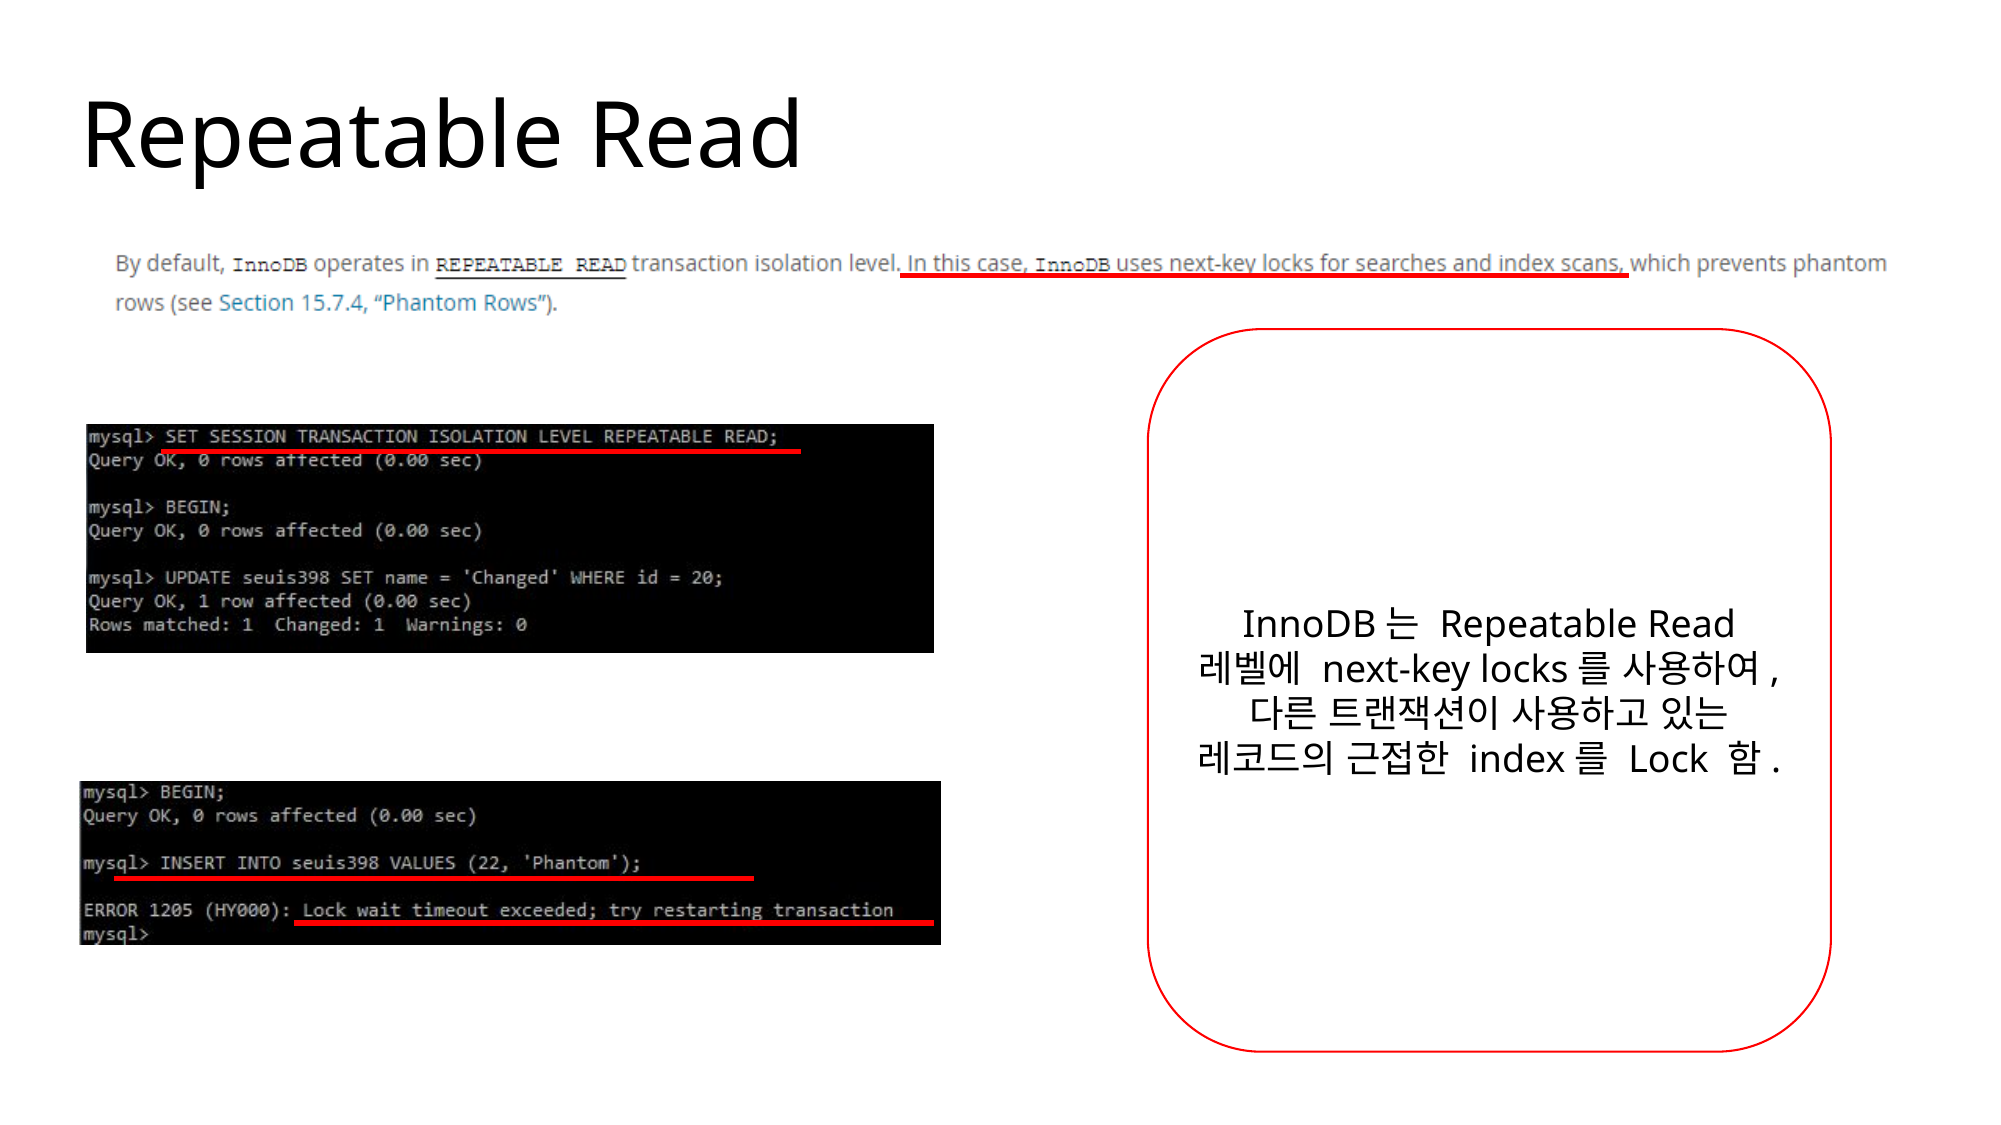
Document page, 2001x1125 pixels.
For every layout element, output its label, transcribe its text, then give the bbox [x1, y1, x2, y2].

text_box InnoDB는 Repeatable Read 레벨에 next-key locks를 사용하여, 다른 트랜잭션이 사용하고 있는 레코드의 근접한 index를 Lock 함. [1146, 330, 1832, 1053]
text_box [99, 227, 1901, 330]
picture [79, 781, 941, 945]
title Repeatable Read [64, 29, 1000, 248]
picture [86, 424, 934, 653]
